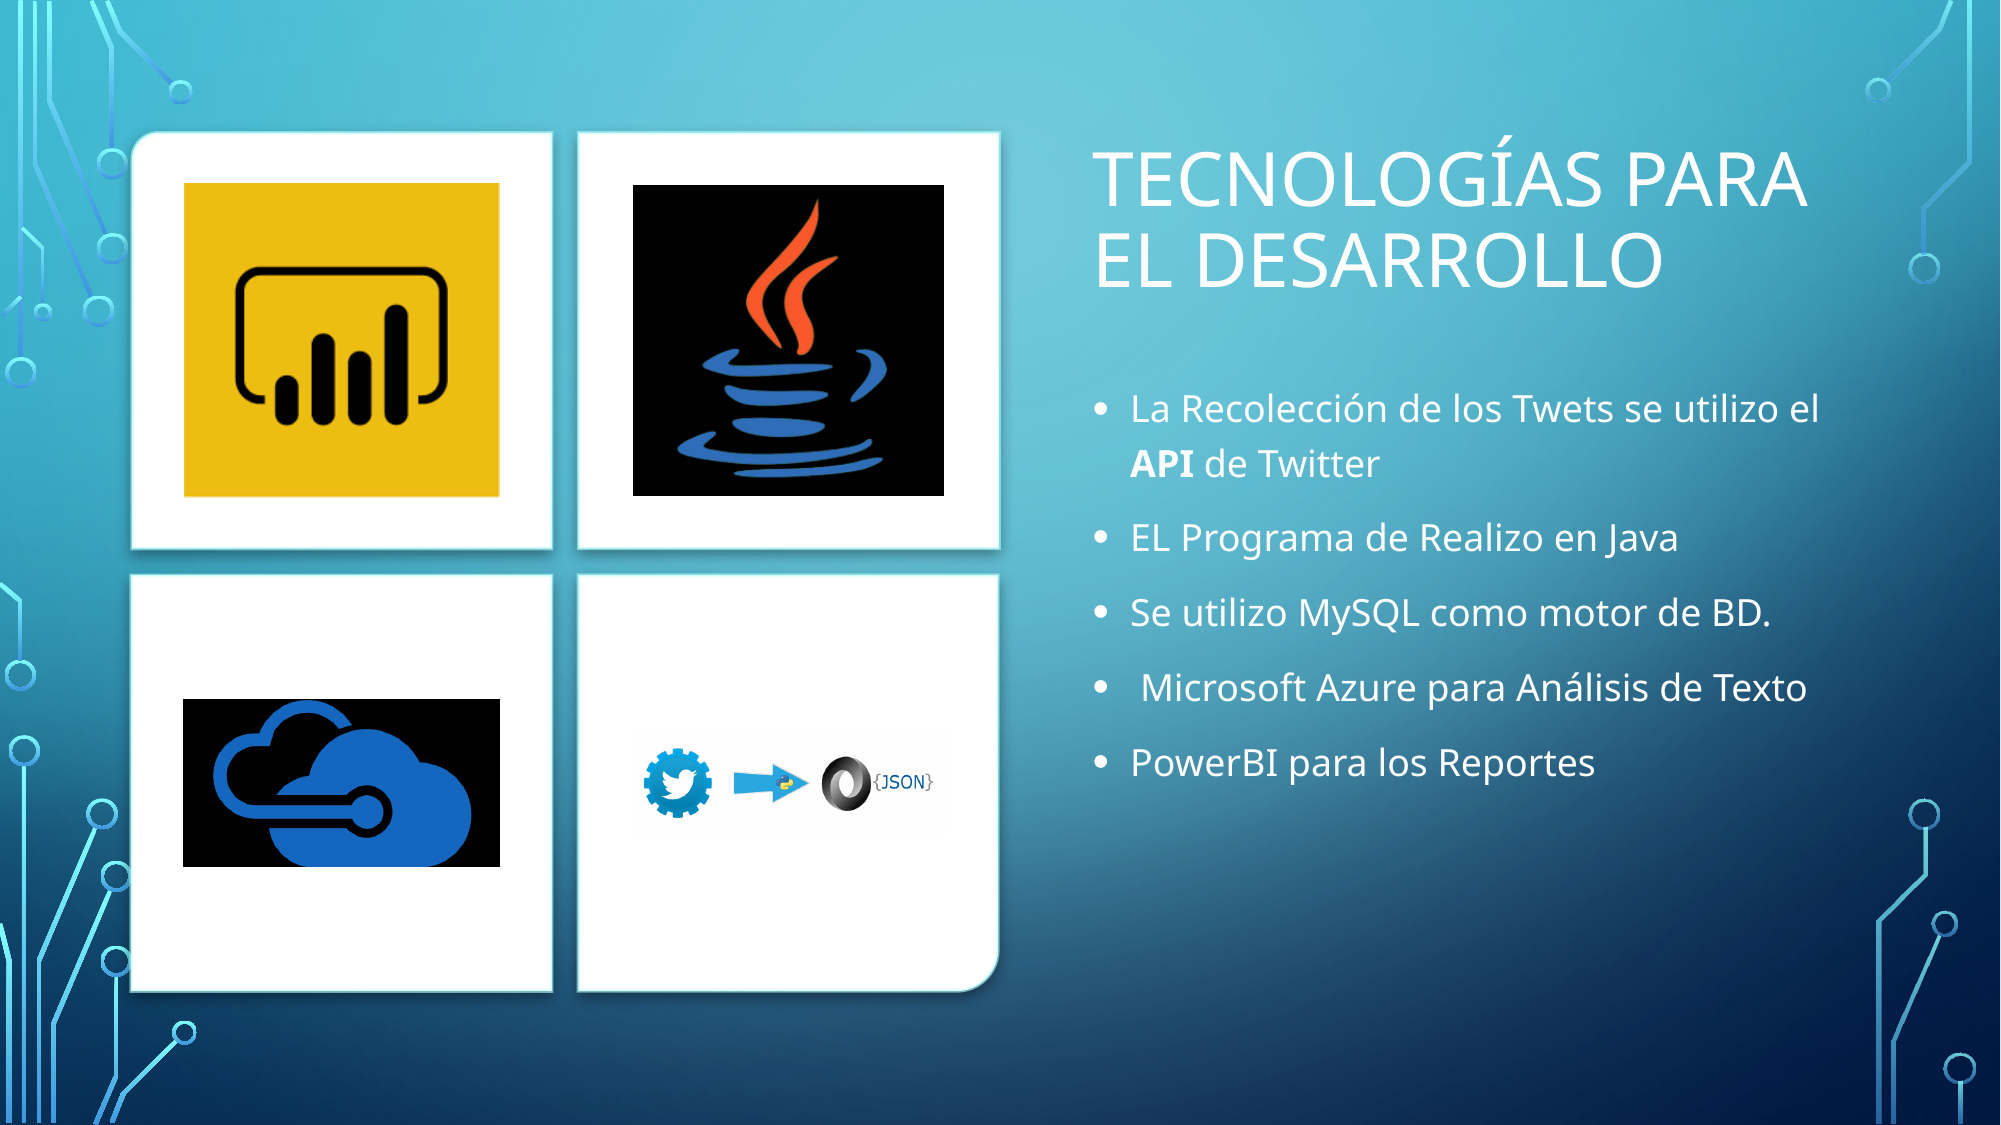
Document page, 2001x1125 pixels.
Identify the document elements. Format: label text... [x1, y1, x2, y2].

picture [183, 183, 500, 498]
text_box [577, 131, 1001, 550]
picture [633, 185, 945, 497]
text_box [130, 131, 554, 551]
text_box [576, 573, 1000, 993]
text_box [130, 574, 553, 993]
picture [629, 731, 947, 836]
title Tecnologías para el desarrollo [1077, 101, 1857, 344]
picture [182, 699, 500, 867]
list La Recolección de los Twets se utilizo el API de Twitter EL Programa de Realizo en Java Se utilizo MySQL como motor de BD. Microsoft Azure para Análisis de Texto PowerBI para los Reportes [1077, 369, 1857, 950]
